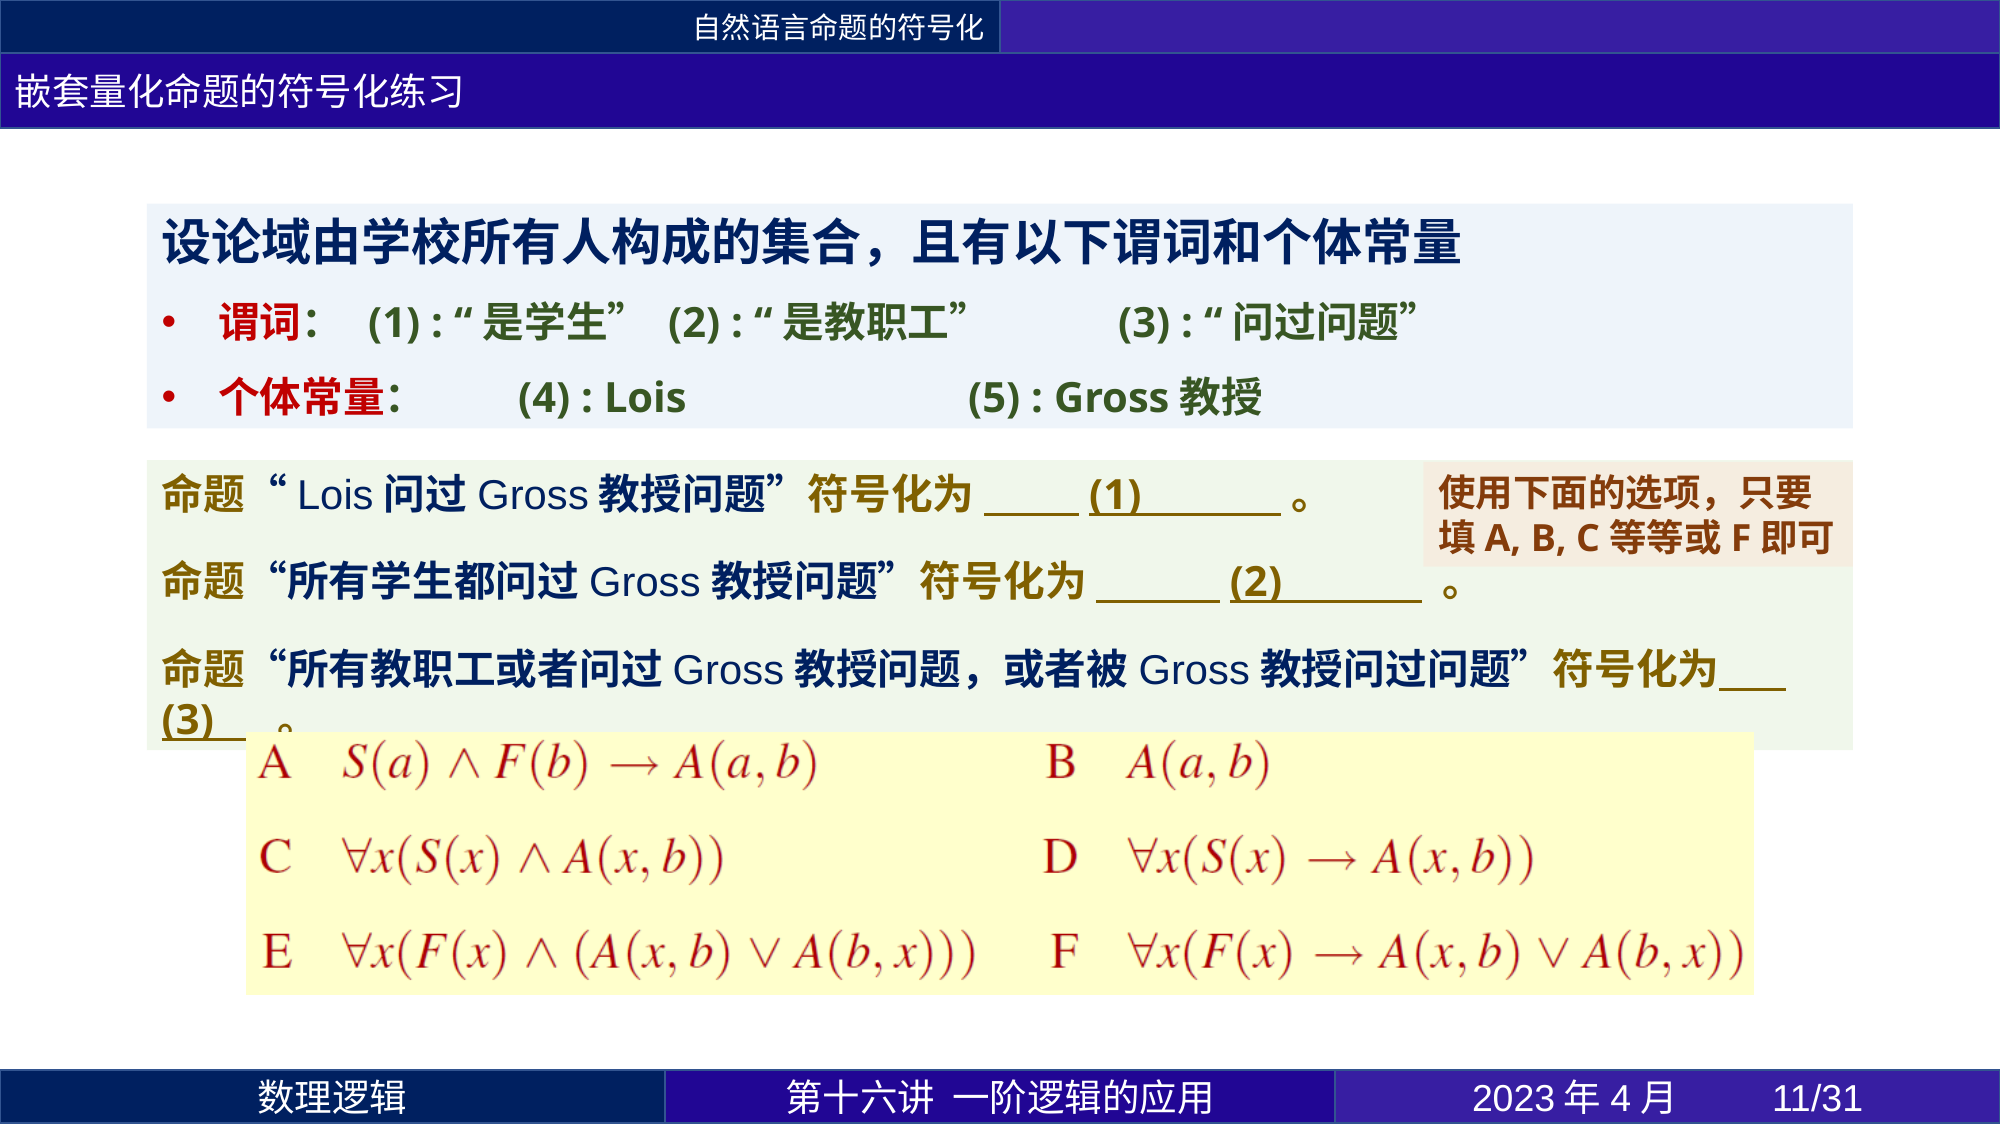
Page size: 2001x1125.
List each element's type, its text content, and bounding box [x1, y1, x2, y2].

text_box 使用下面的选项，只要填A, B, C等等或F即可 [1423, 461, 1853, 567]
text_box 自然语言命题的符号化 [0, 0, 999, 52]
text_box 2023年4月 11/31 [1334, 1069, 2000, 1124]
text_box [999, 0, 2000, 52]
text_box 第十六讲 一阶逻辑的应用 [664, 1069, 1334, 1124]
text_box 嵌套量化命题的符号化练习 [0, 52, 2000, 129]
picture [246, 732, 1754, 995]
text_box 数理逻辑 [0, 1069, 664, 1124]
text_box 命题“Lois问过Gross教授问题”符号化为 (1) 。 命题“所有学生都问过Gross教授问题”符号化为 (2) 。 命题“所有教职工或者问过Gross教授问题，或者被Gross教授问过问题”符号化为 (3) 。 [146, 460, 1853, 751]
